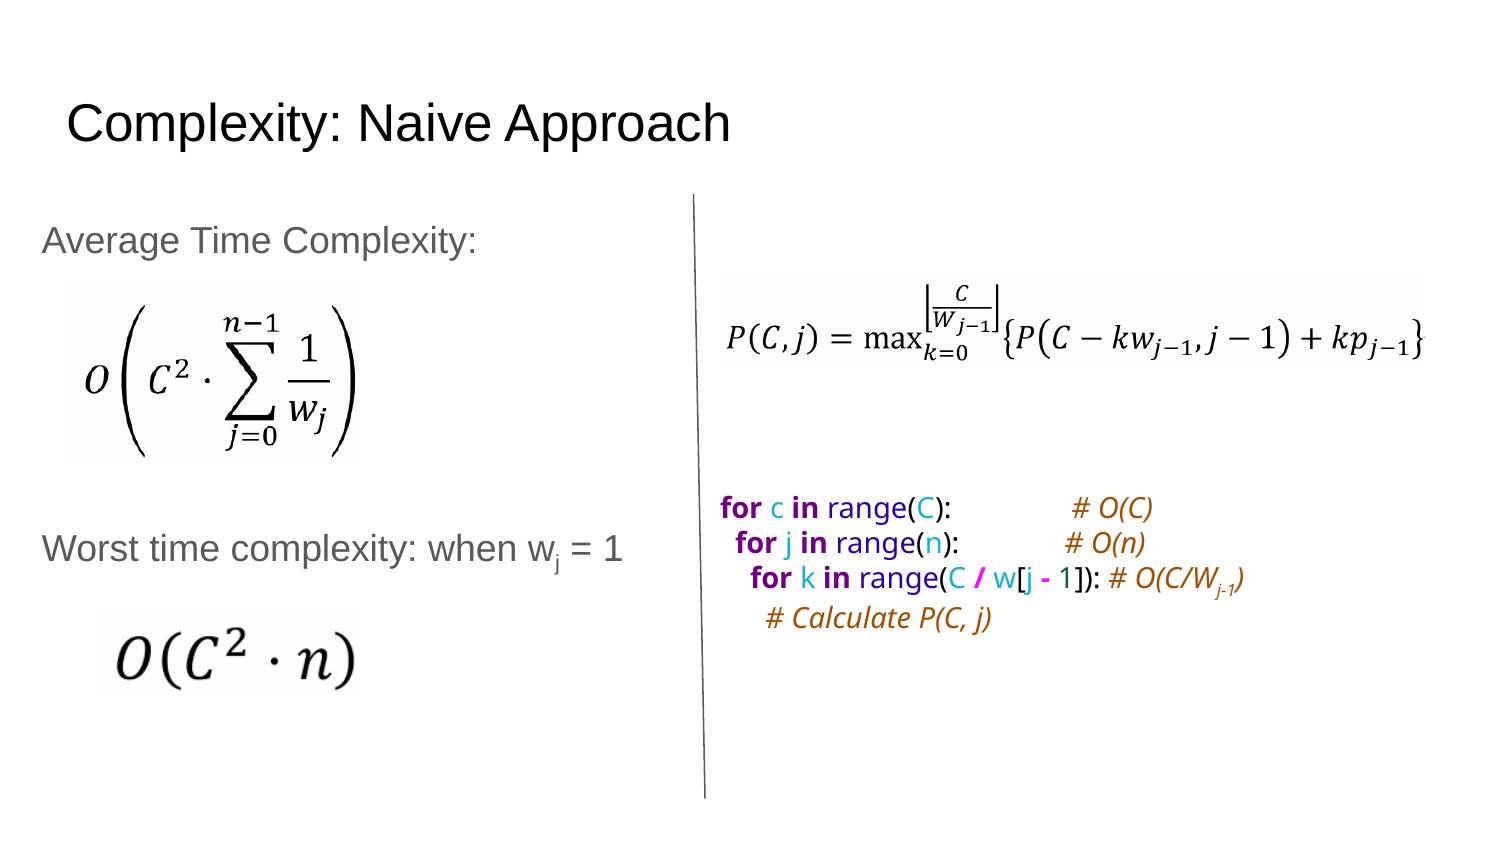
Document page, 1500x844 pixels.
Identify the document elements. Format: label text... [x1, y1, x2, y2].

text_box for c in range(C): # O(C) for j in range(n): # O(n) for k in range(C / w[j - 1]): # O(C/Wj-1) # Calculate P(C, j) [710, 474, 1500, 653]
picture [68, 285, 356, 464]
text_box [693, 193, 706, 799]
title Complexity: Naive Approach [51, 72, 1449, 167]
picture [723, 273, 1425, 369]
list Average Time Complexity: Worst time complexity: when wj = 1 [26, 194, 675, 732]
picture [100, 613, 356, 694]
